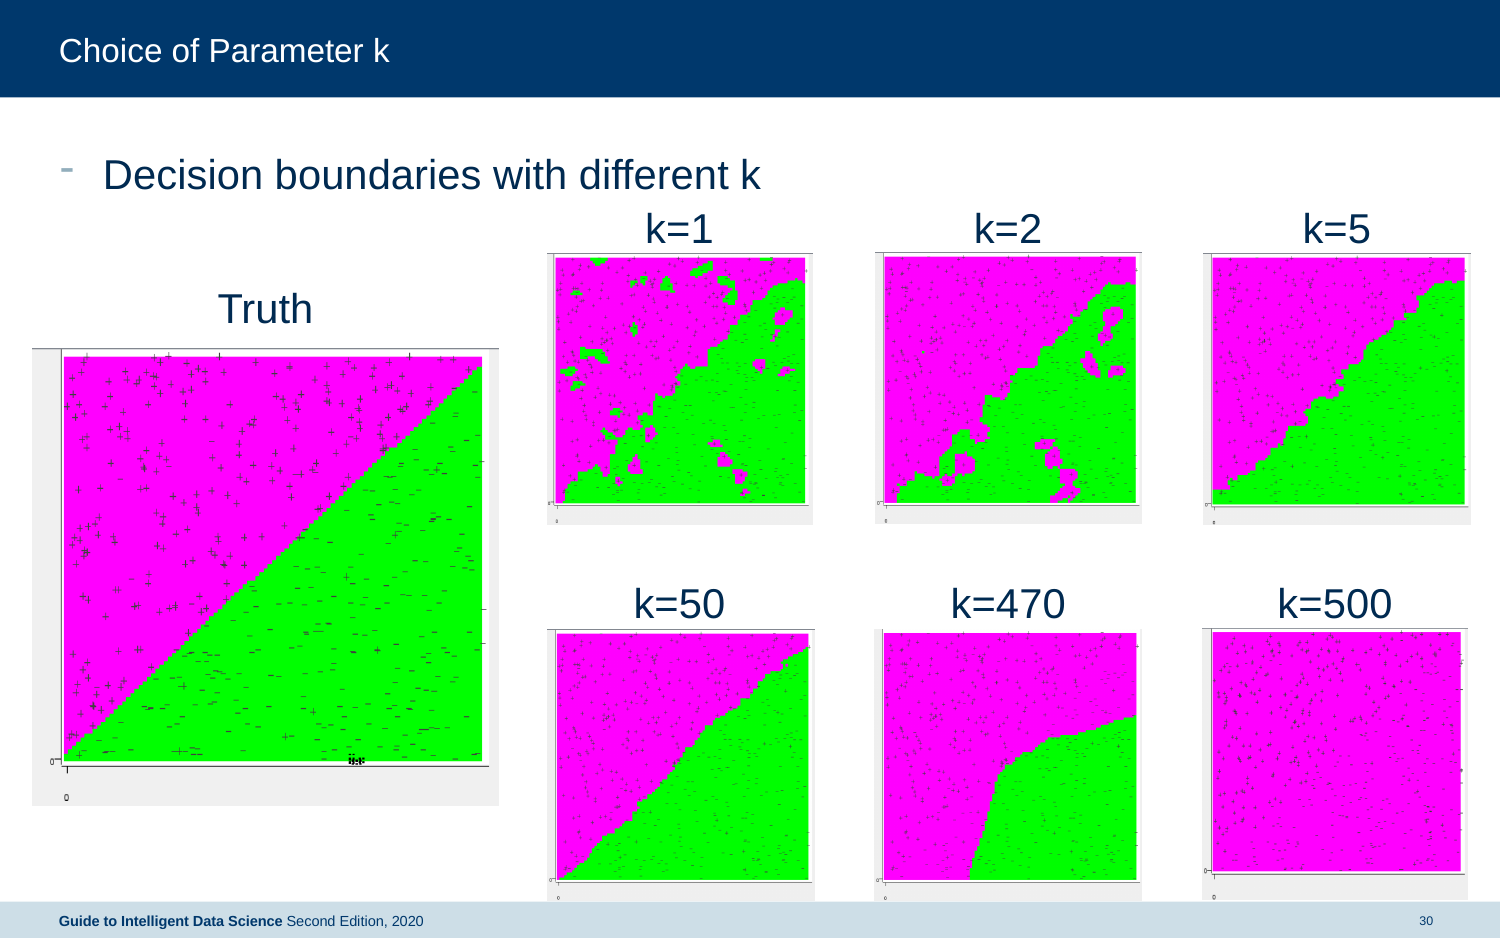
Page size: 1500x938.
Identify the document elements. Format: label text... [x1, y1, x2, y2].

picture [547, 629, 815, 901]
text_box k=5 [1266, 201, 1408, 252]
text_box k=500 [1264, 577, 1406, 628]
text_box Truth [195, 282, 336, 333]
text_box k=2 [937, 201, 1079, 252]
list Decision boundaries with different k [59, 147, 1434, 855]
slide_number 30 [1411, 900, 1442, 938]
picture [1203, 253, 1471, 525]
text_box k=50 [609, 577, 750, 628]
picture [874, 629, 1142, 901]
picture [874, 252, 1142, 524]
footer Guide to Intelligent Data Science Second Edition, 2020 [58, 900, 717, 938]
picture [32, 348, 499, 806]
text_box k=1 [609, 201, 750, 252]
picture [547, 253, 813, 525]
title Choice of Parameter k [58, 28, 1442, 70]
picture [1202, 628, 1468, 900]
text_box k=470 [937, 577, 1079, 628]
